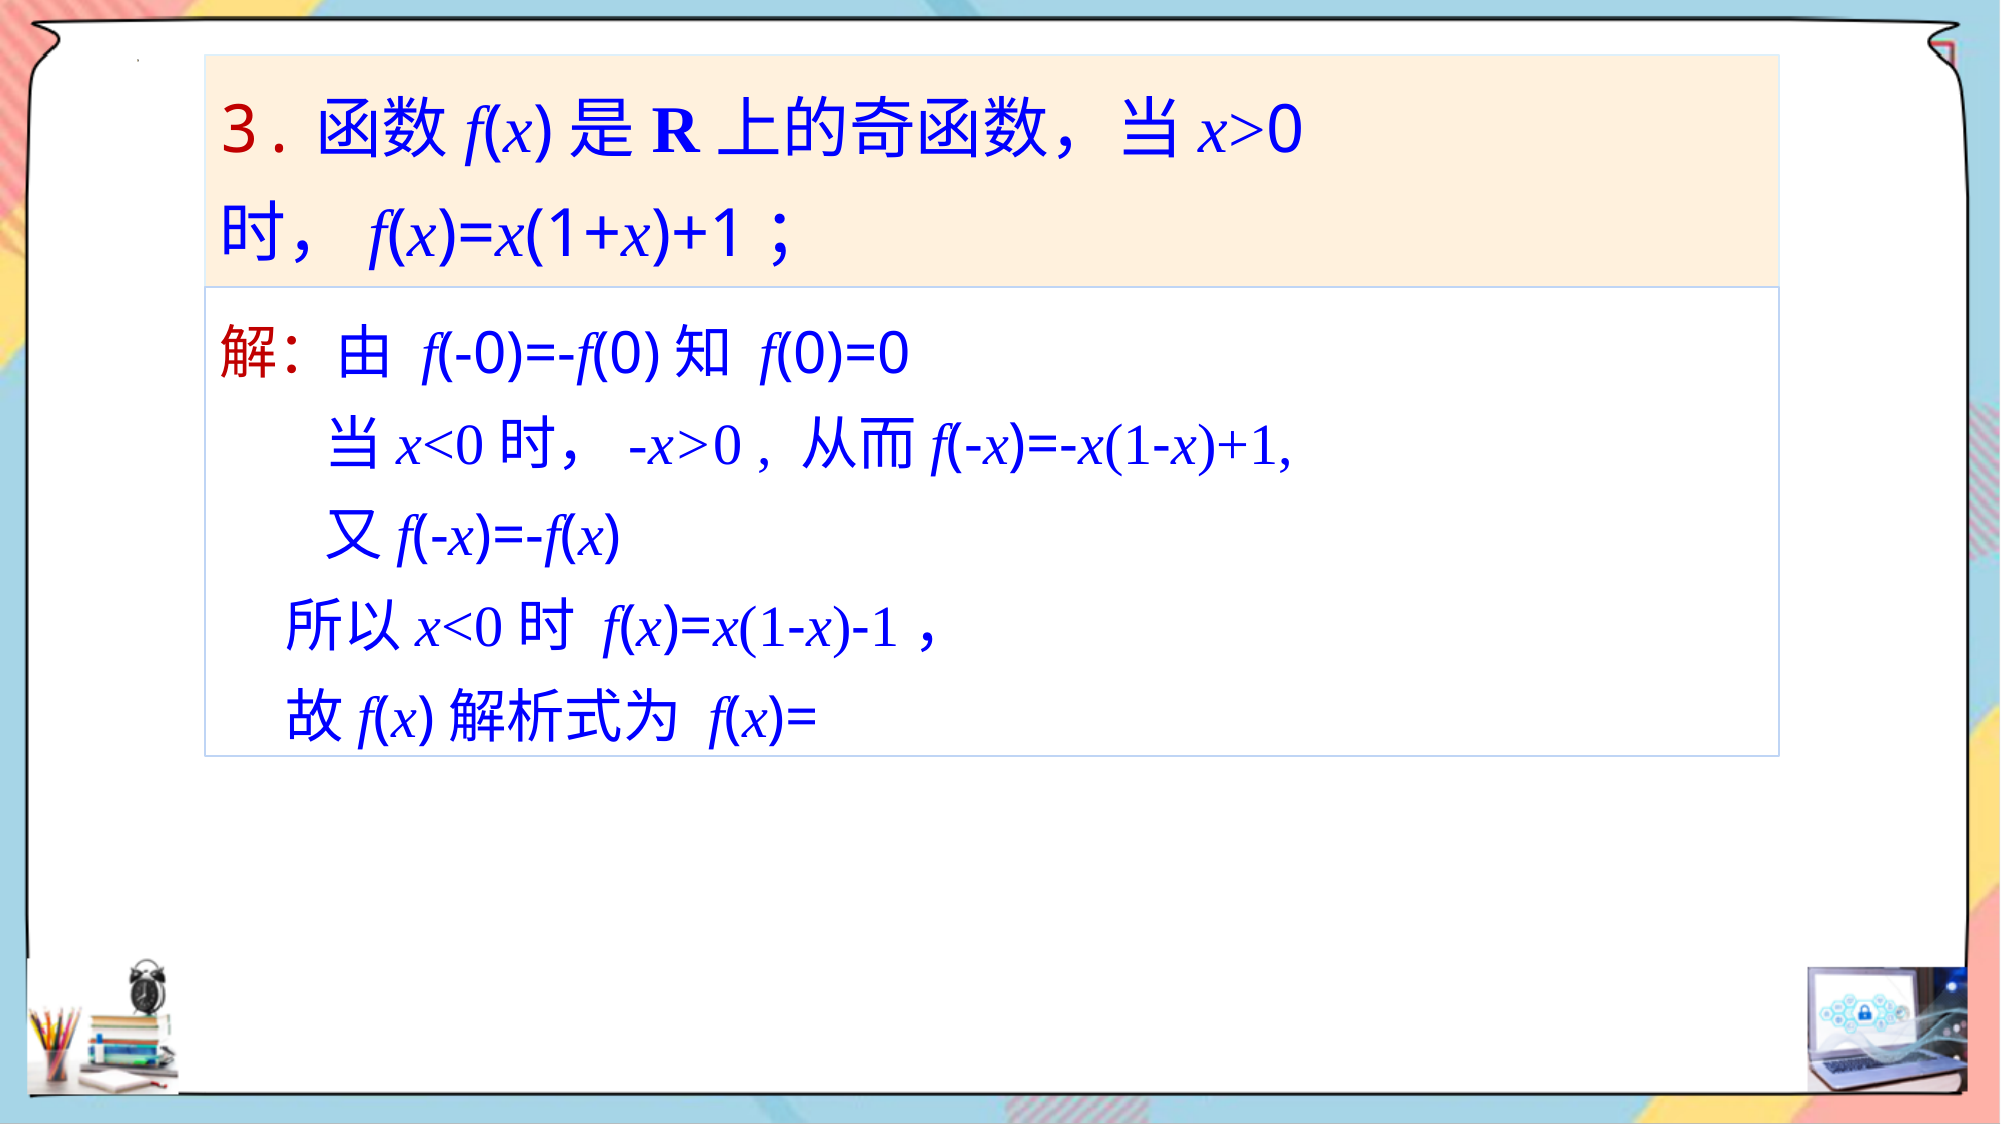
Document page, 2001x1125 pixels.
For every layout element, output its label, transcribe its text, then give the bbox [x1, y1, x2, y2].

picture [0, 0, 2001, 1125]
text_box 3.函数f(x)是R上的奇函数，当x>0时，f(x)=x(1+x)+1； 求f(x)的解析式. [204, 54, 1779, 286]
